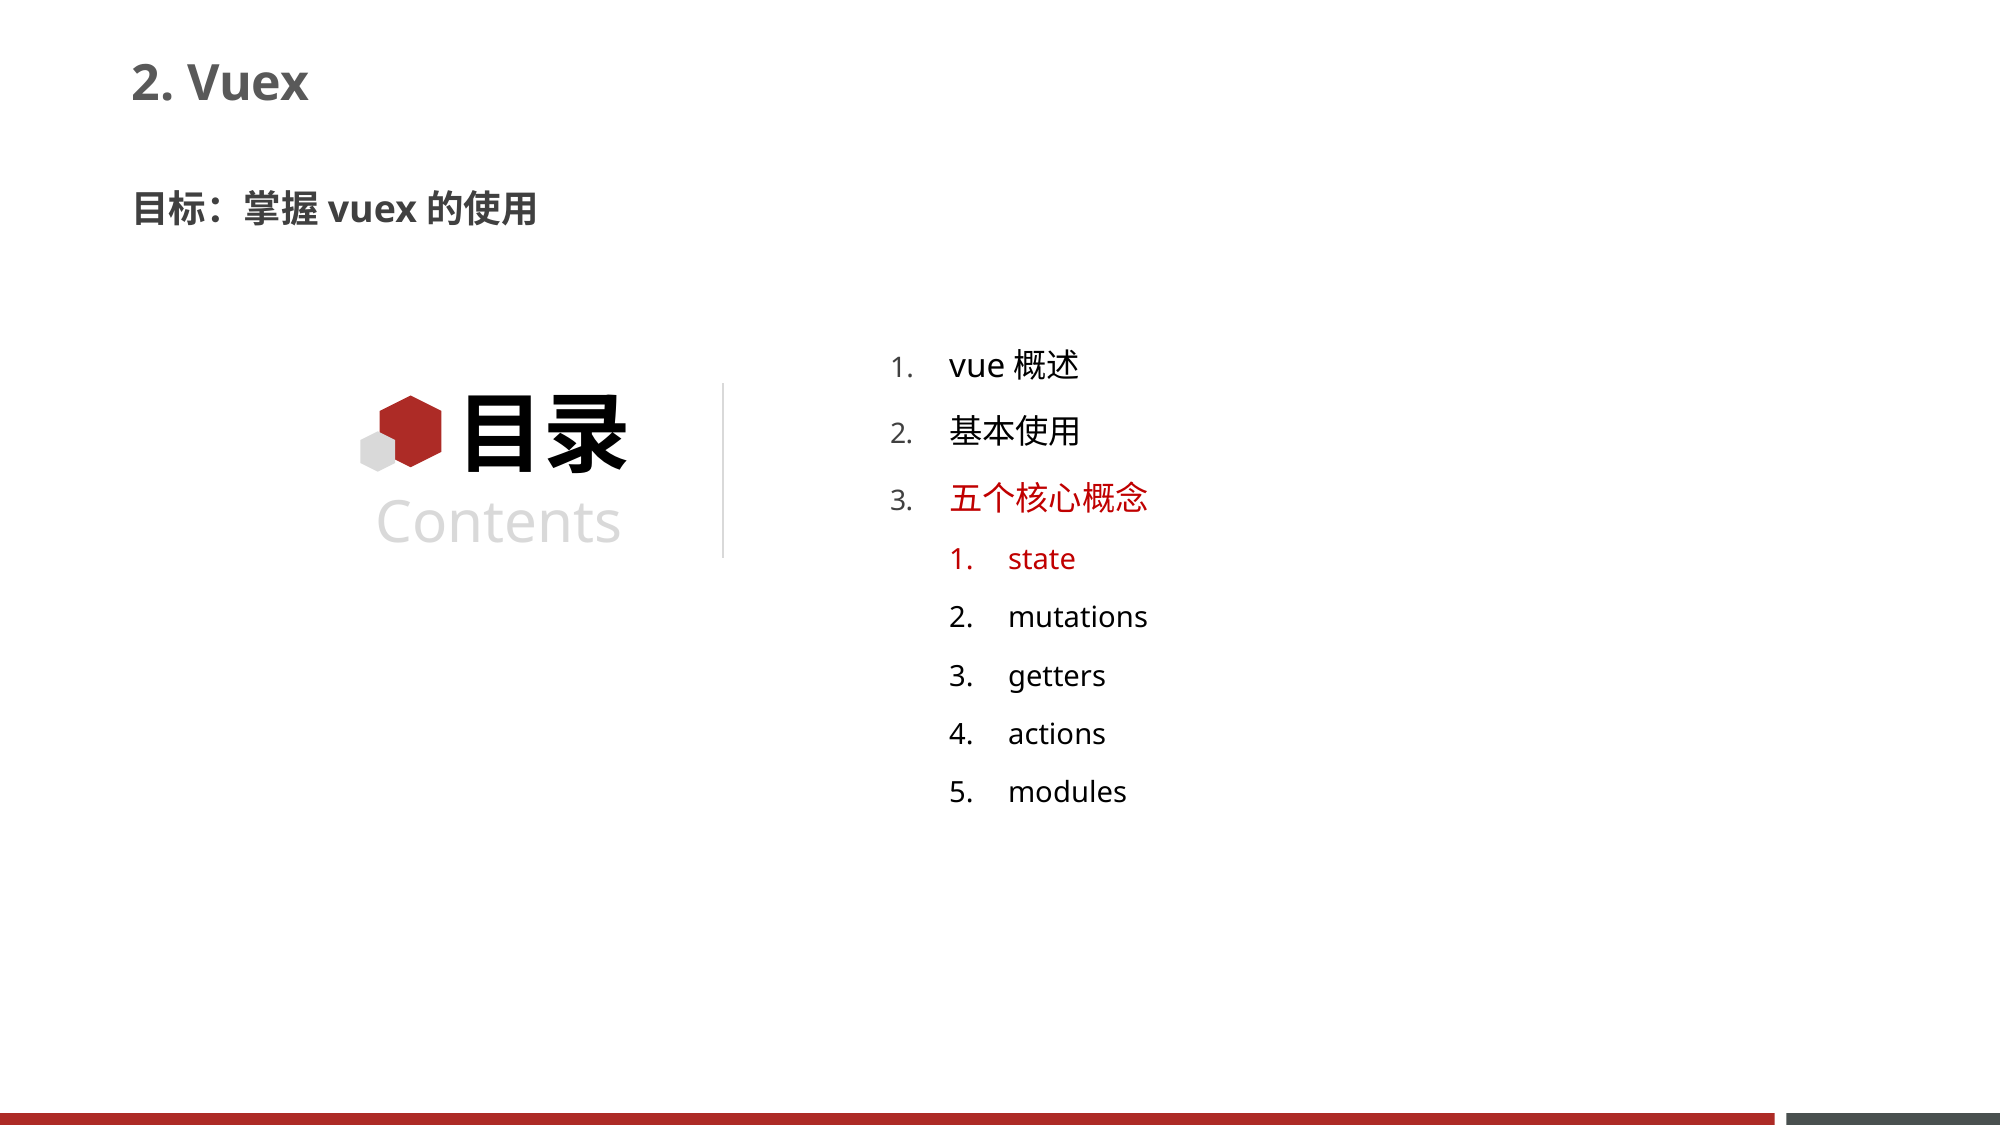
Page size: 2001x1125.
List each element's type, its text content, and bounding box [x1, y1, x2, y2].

list vue概述 基本使用 五个核心概念 state mutations getters actions modules [875, 270, 1875, 963]
list 目标：掌握vuex的使用 [116, 154, 1875, 239]
title 2. Vuex [116, 38, 1556, 124]
